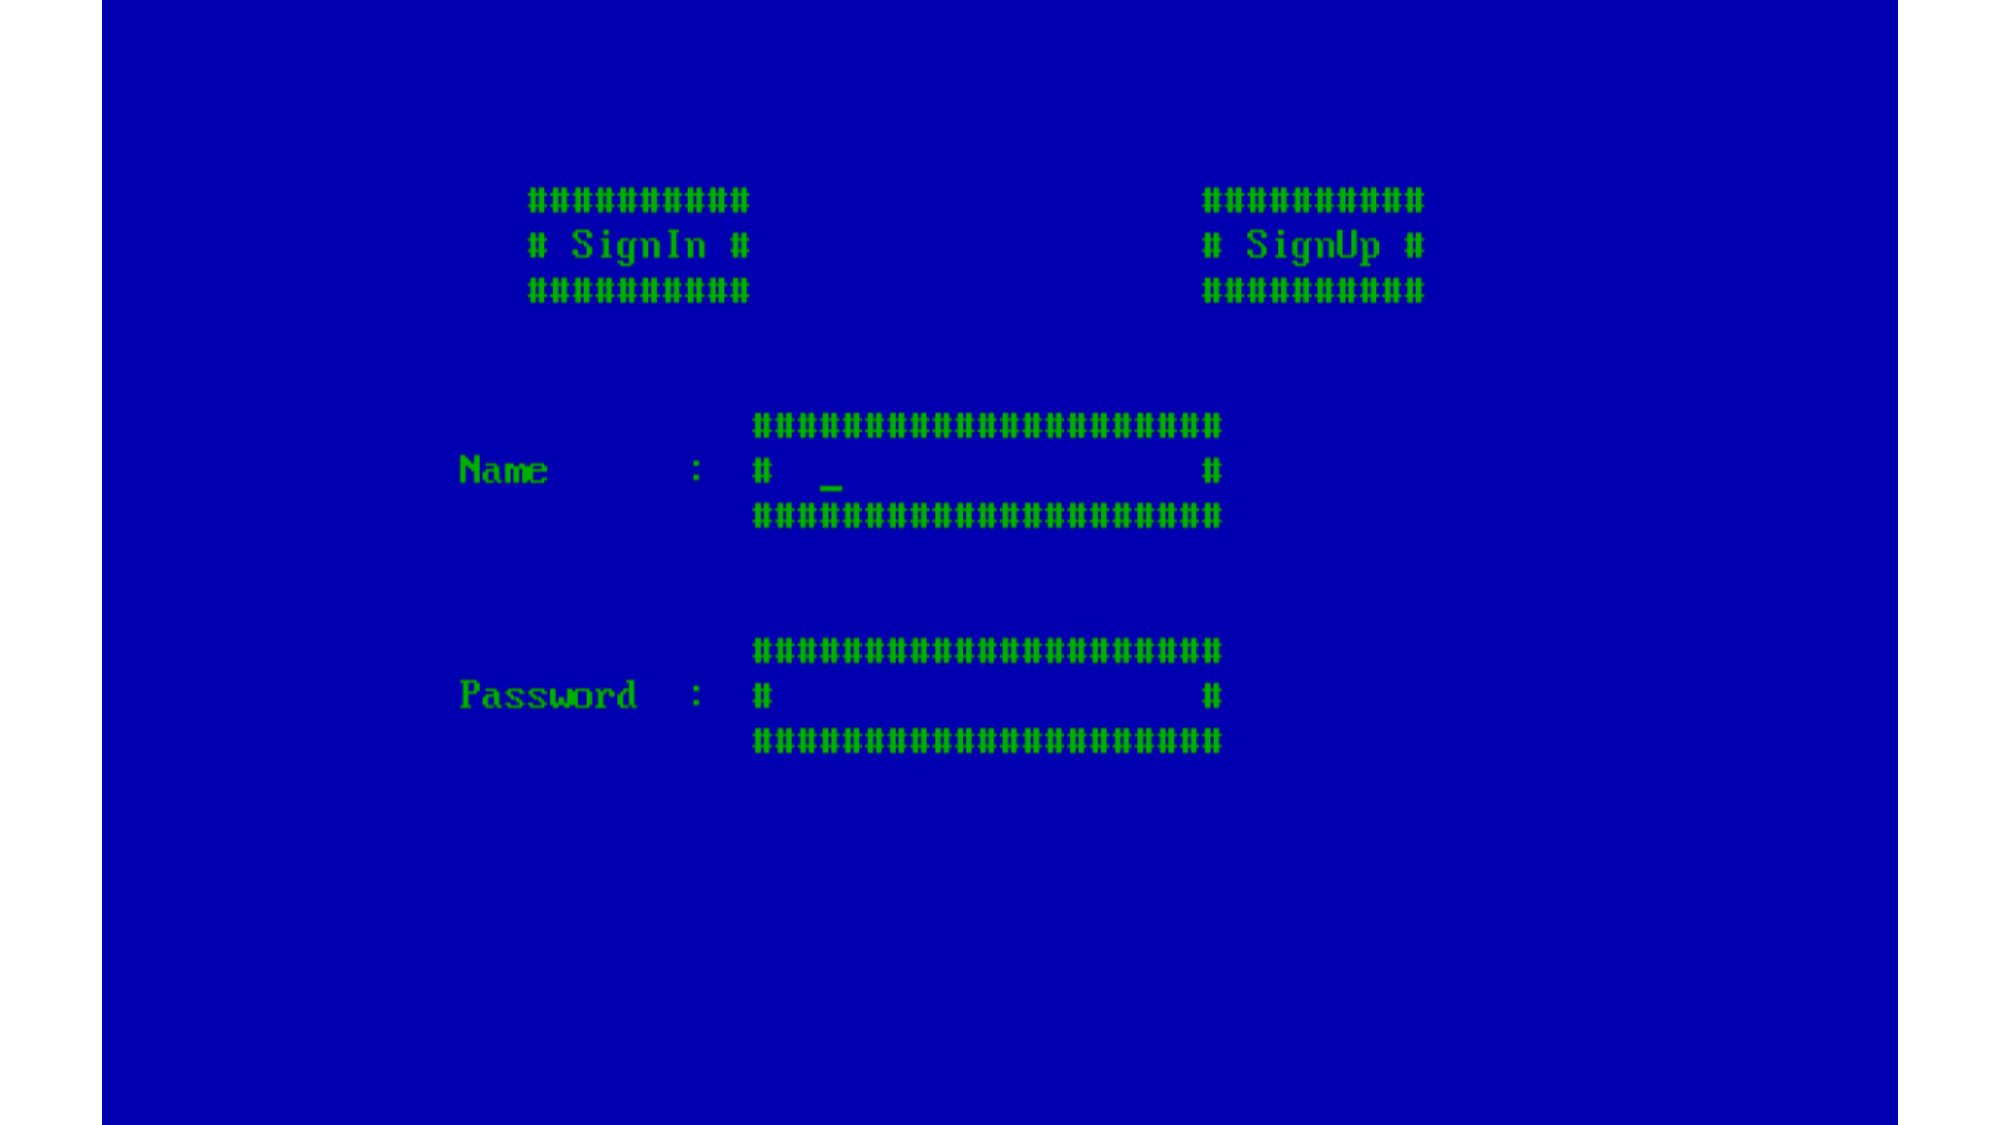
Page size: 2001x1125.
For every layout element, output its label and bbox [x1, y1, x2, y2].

picture [101, 0, 1899, 1125]
